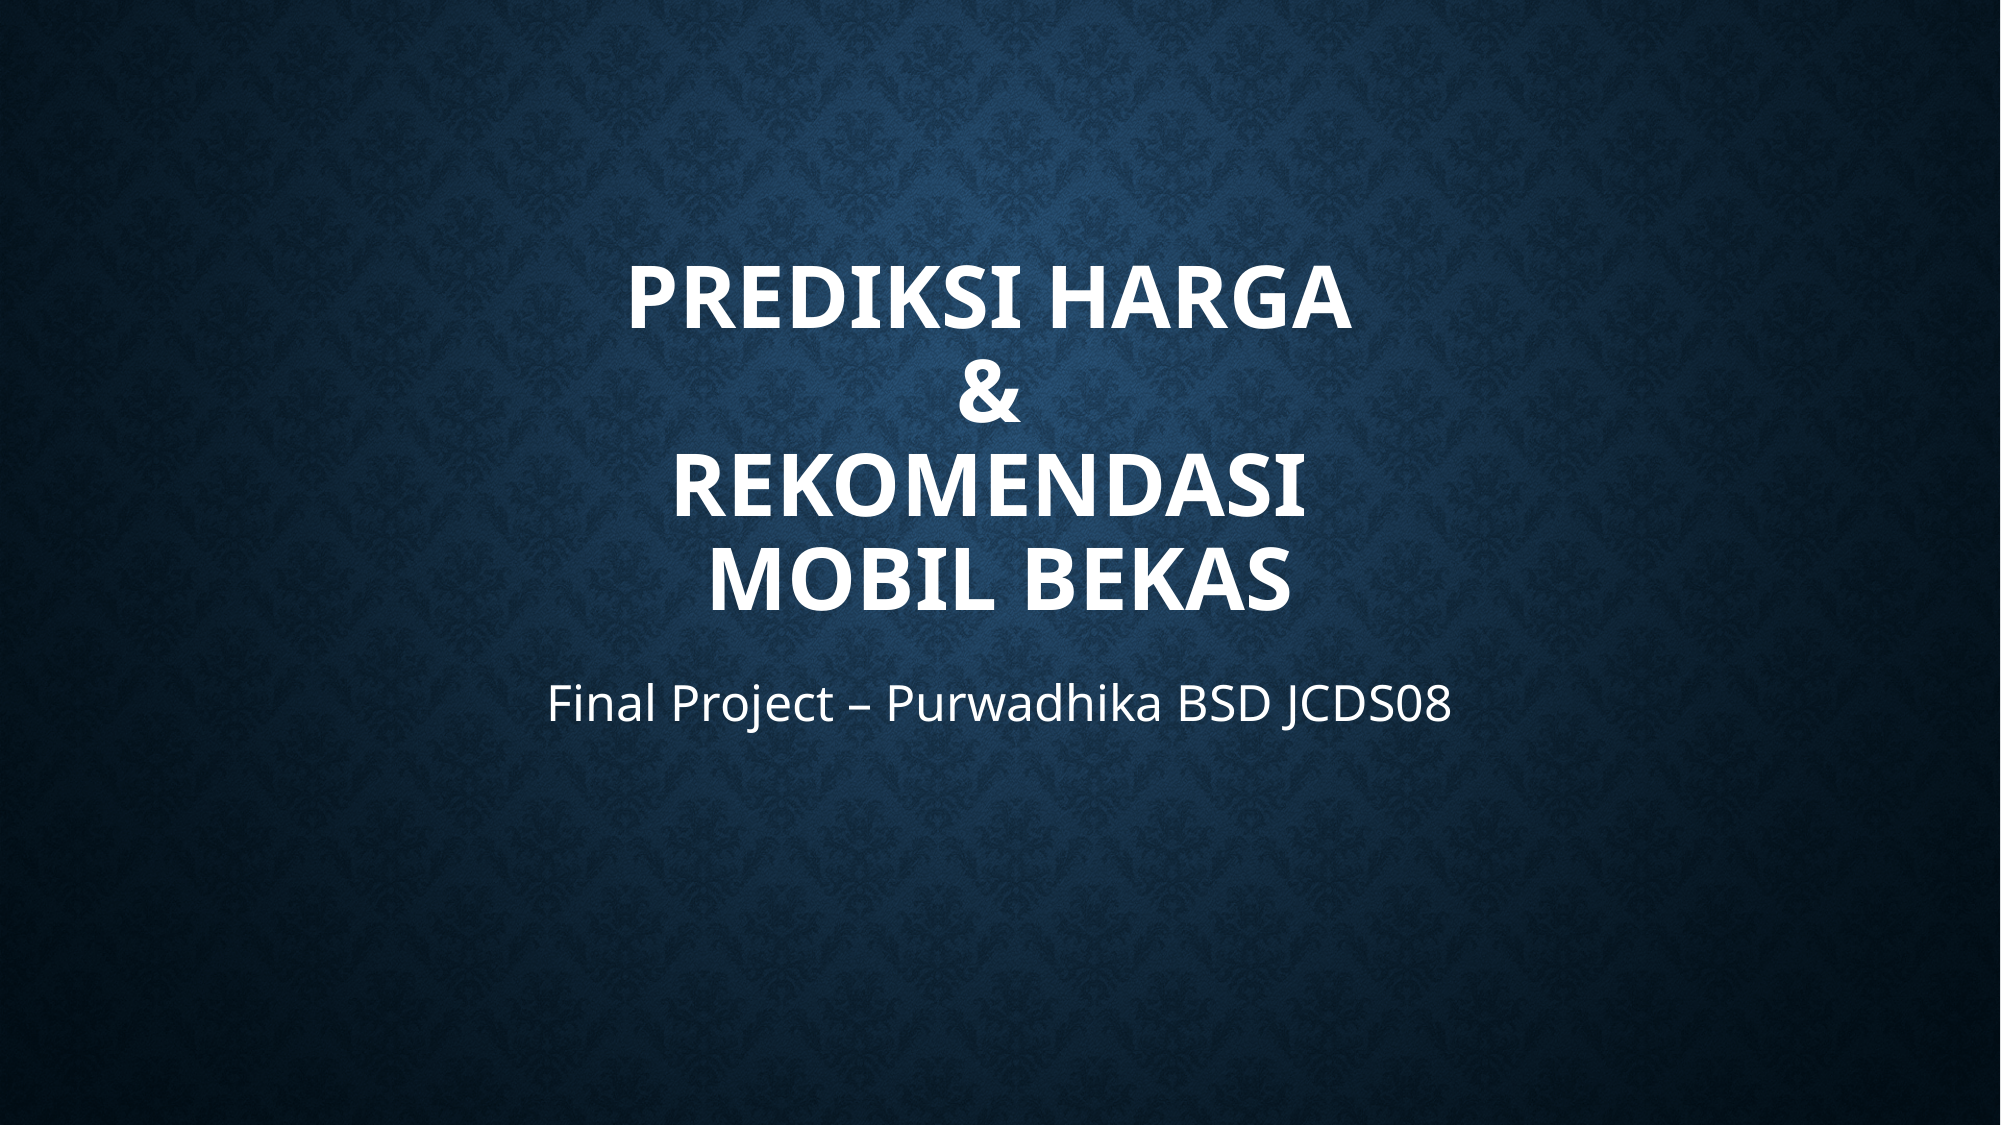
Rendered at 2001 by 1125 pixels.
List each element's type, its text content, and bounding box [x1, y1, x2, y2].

title Prediksi Harga & Rekomendasi mobil bekas [261, 245, 1739, 637]
subtitle Final Project – Purwadhika BSD JCDS08 [261, 652, 1739, 924]
